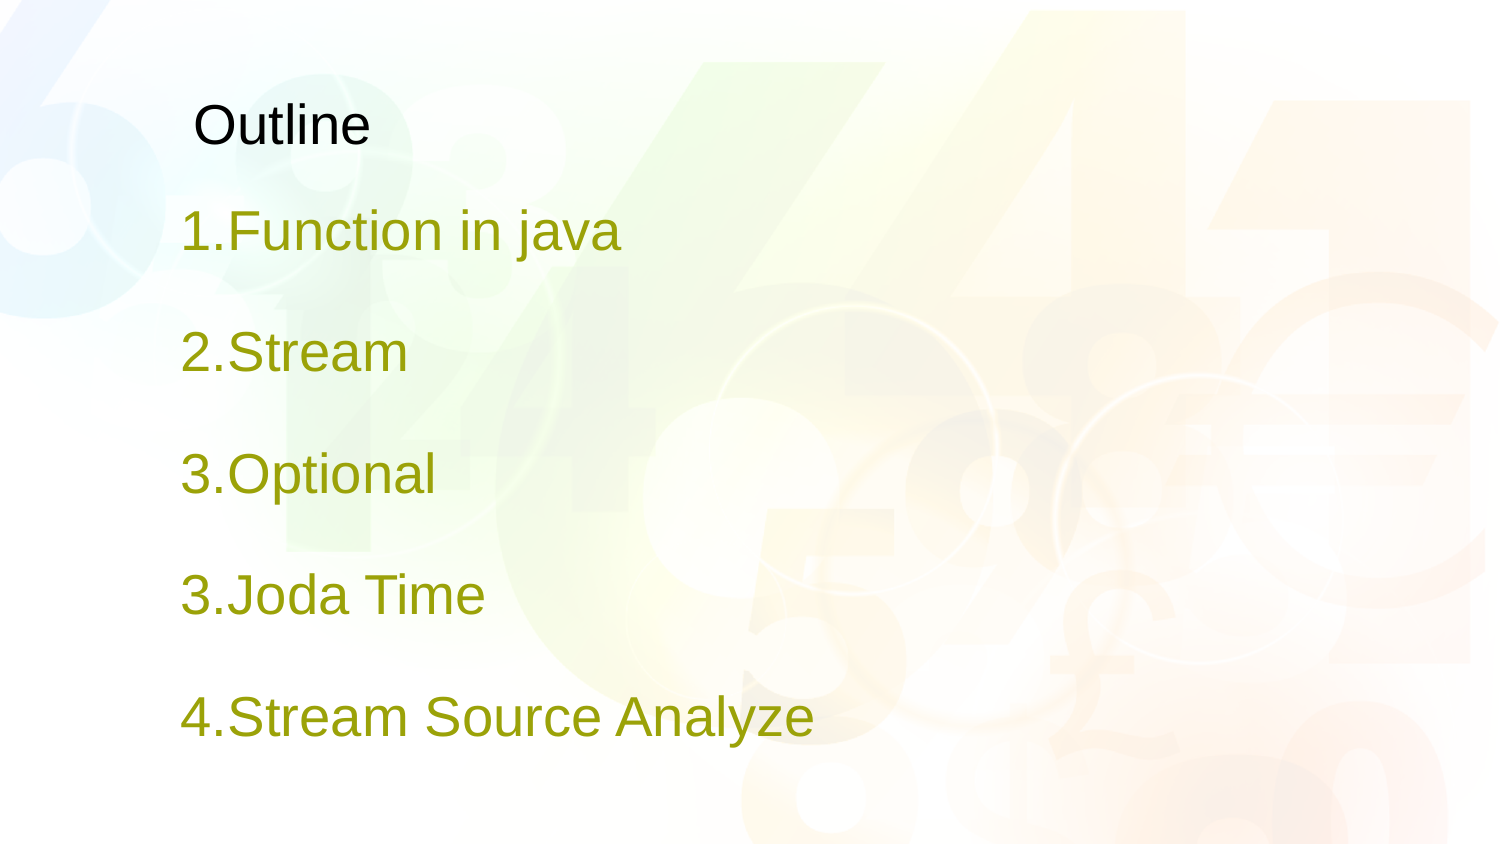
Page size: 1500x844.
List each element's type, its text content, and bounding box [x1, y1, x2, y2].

picture [0, 0, 1500, 844]
title Outline [178, 81, 1331, 186]
list 1.Function in java 2.Stream 3.Optional 3.Joda Time 4.Stream Source Analyze [165, 186, 1331, 768]
